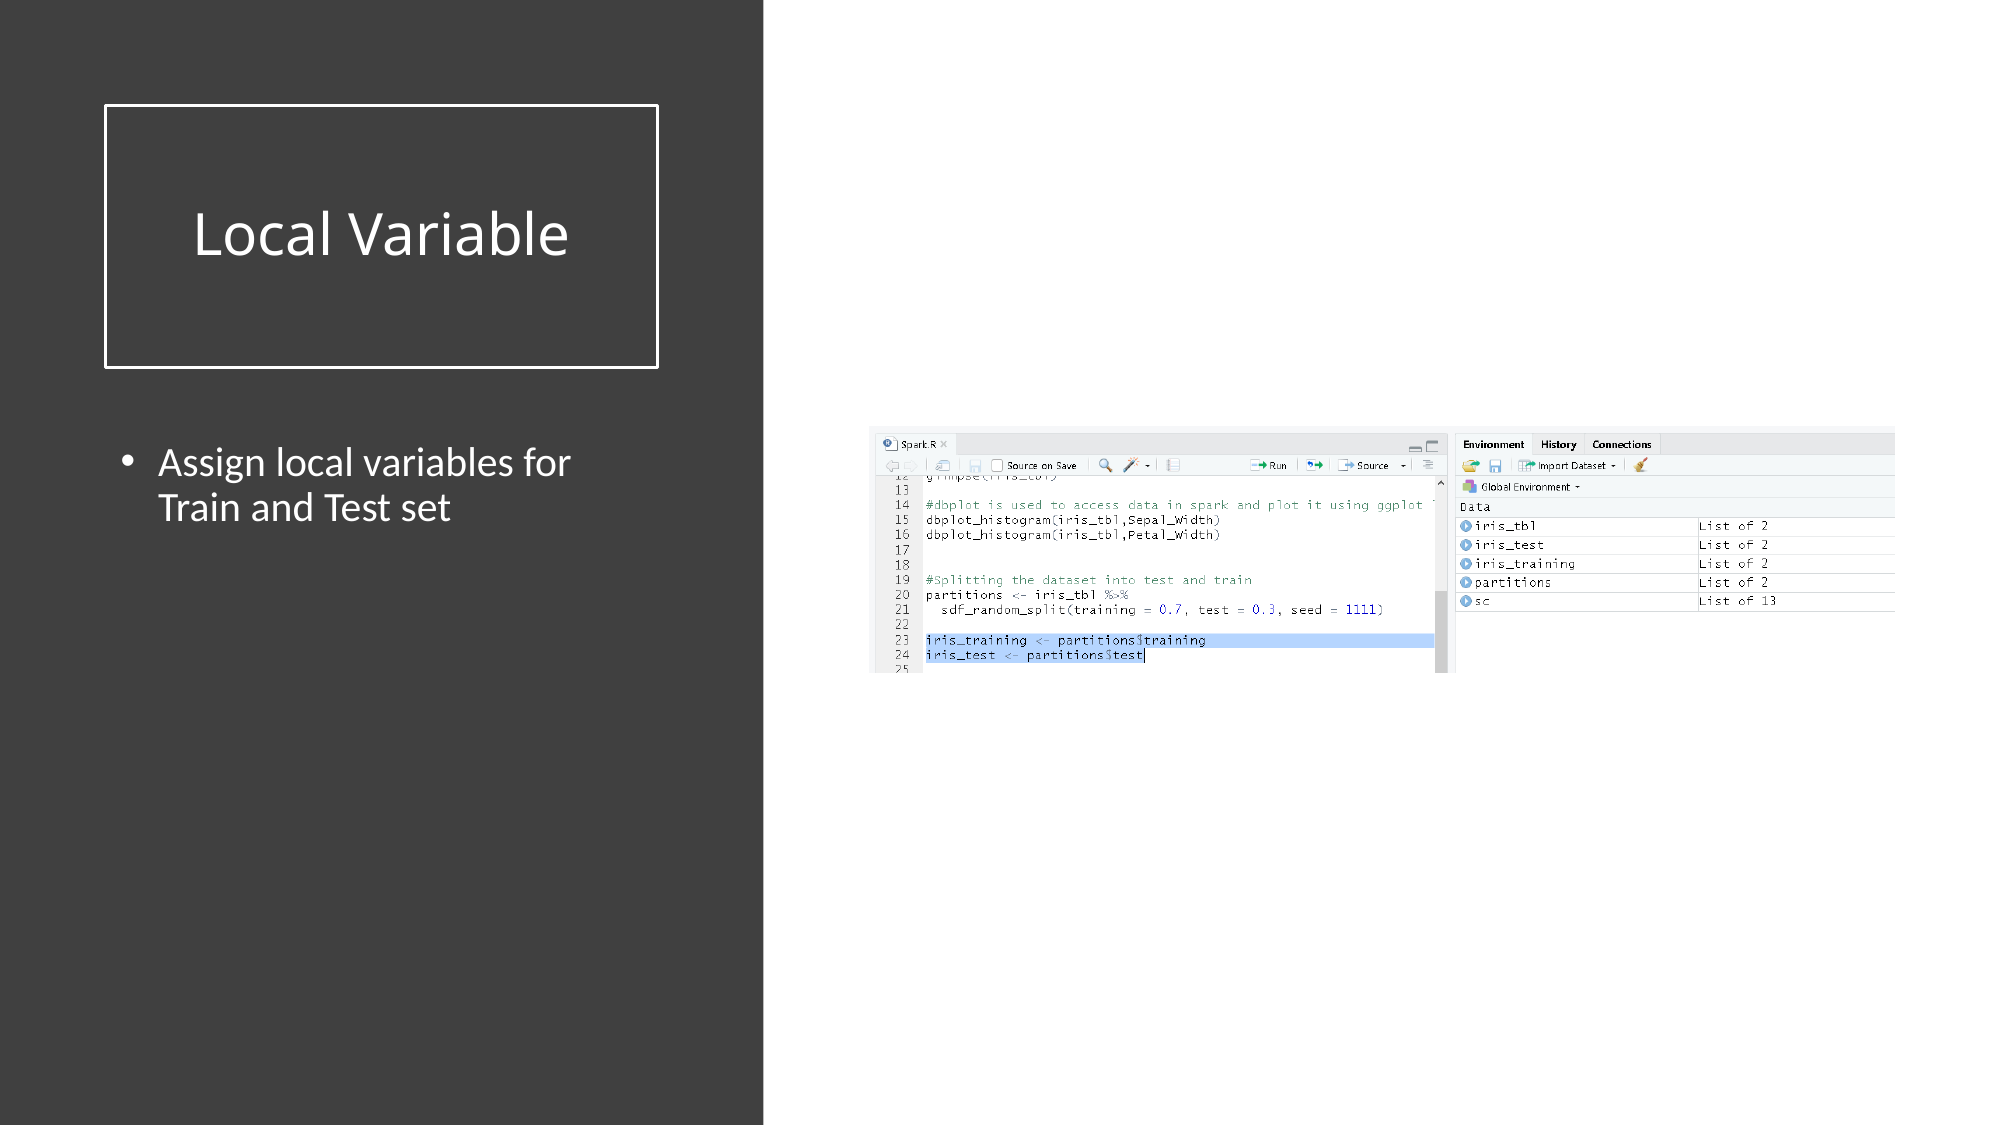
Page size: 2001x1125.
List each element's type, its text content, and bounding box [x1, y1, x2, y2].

picture [869, 426, 1895, 673]
title Local Variable [105, 105, 658, 368]
list Assign local variables for Train and Test set [105, 432, 658, 994]
text_box [0, 0, 764, 1125]
